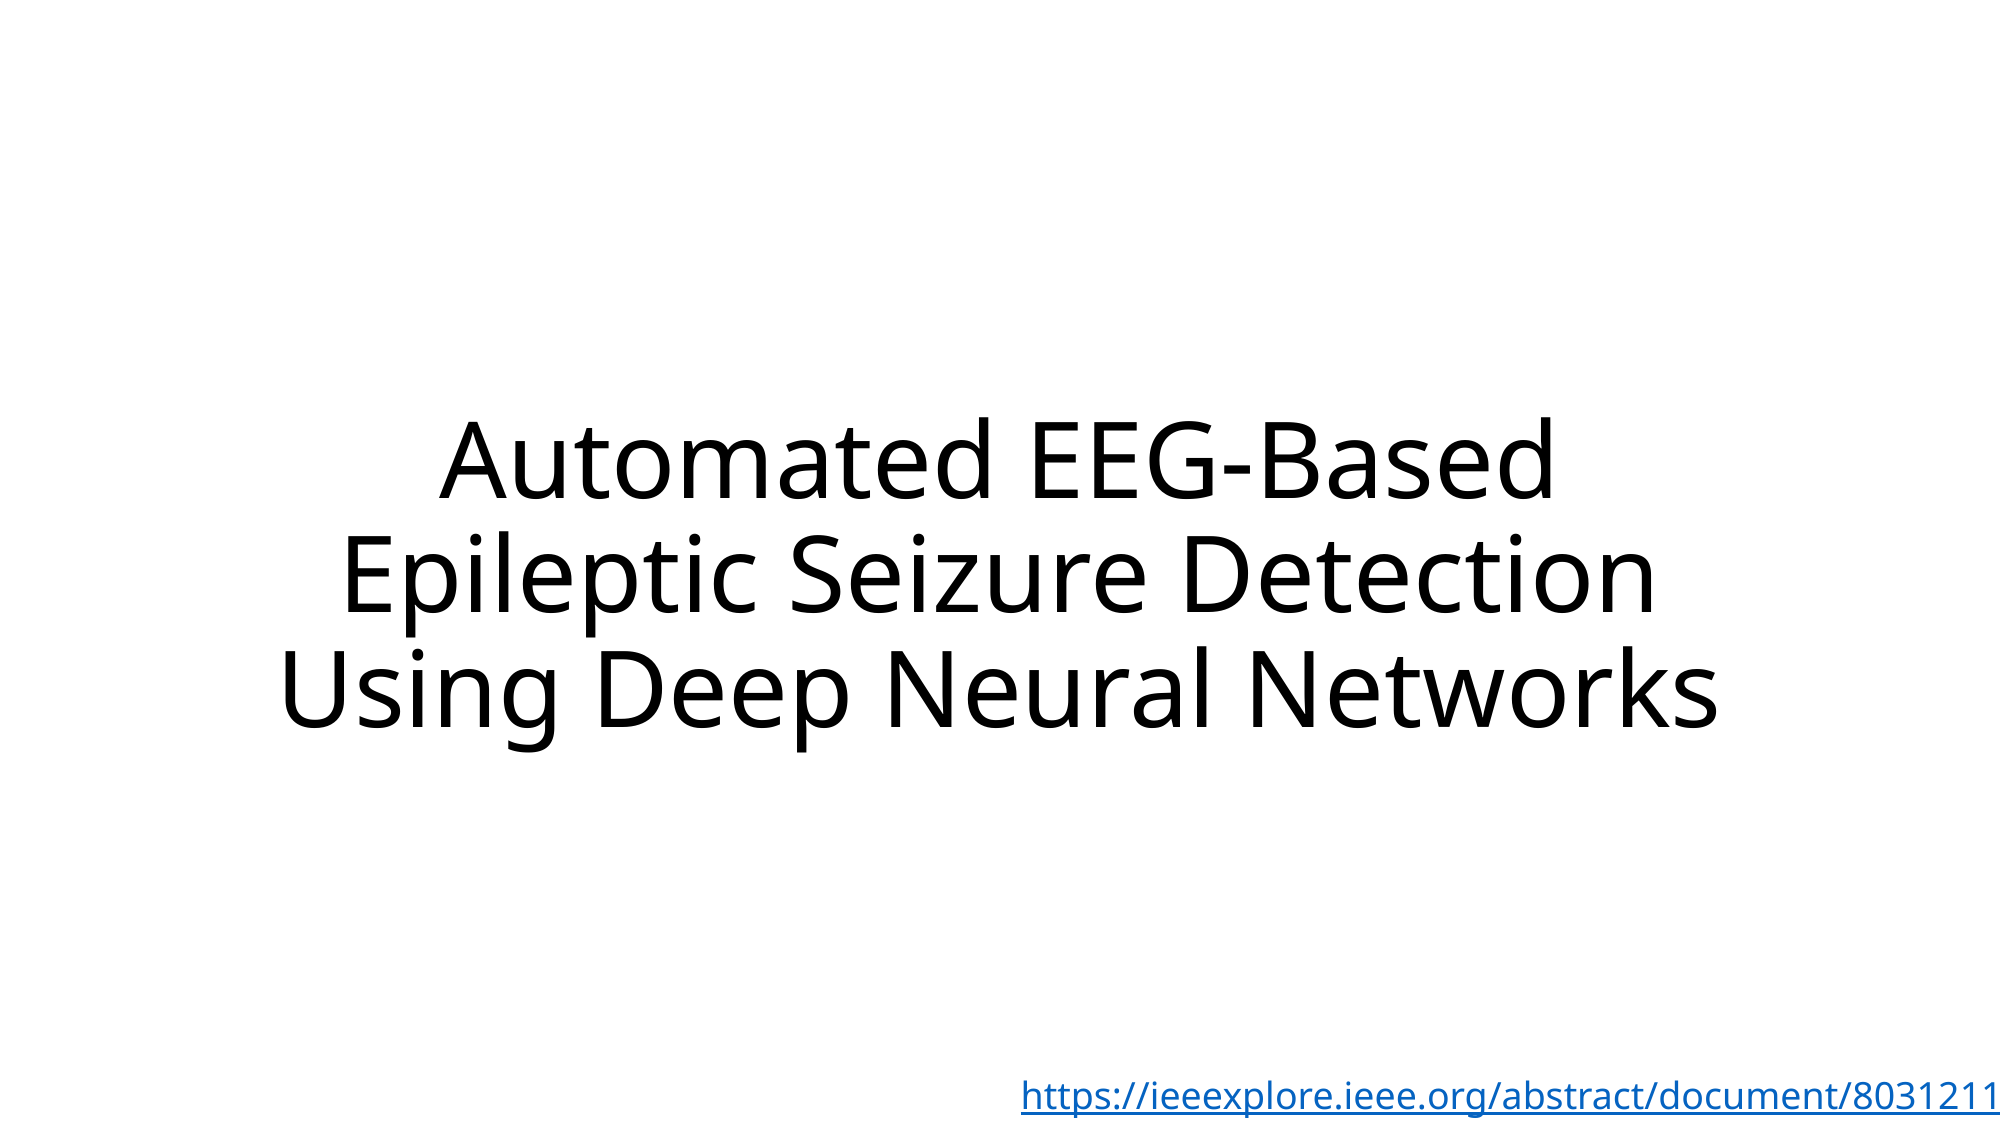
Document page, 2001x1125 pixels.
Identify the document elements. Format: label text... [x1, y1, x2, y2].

title Automated EEG-Based Epileptic Seizure Detection Using Deep Neural Networks [249, 366, 1750, 759]
text_box https://ieeexplore.ieee.org/abstract/document/8031211 [1005, 1064, 2000, 1125]
